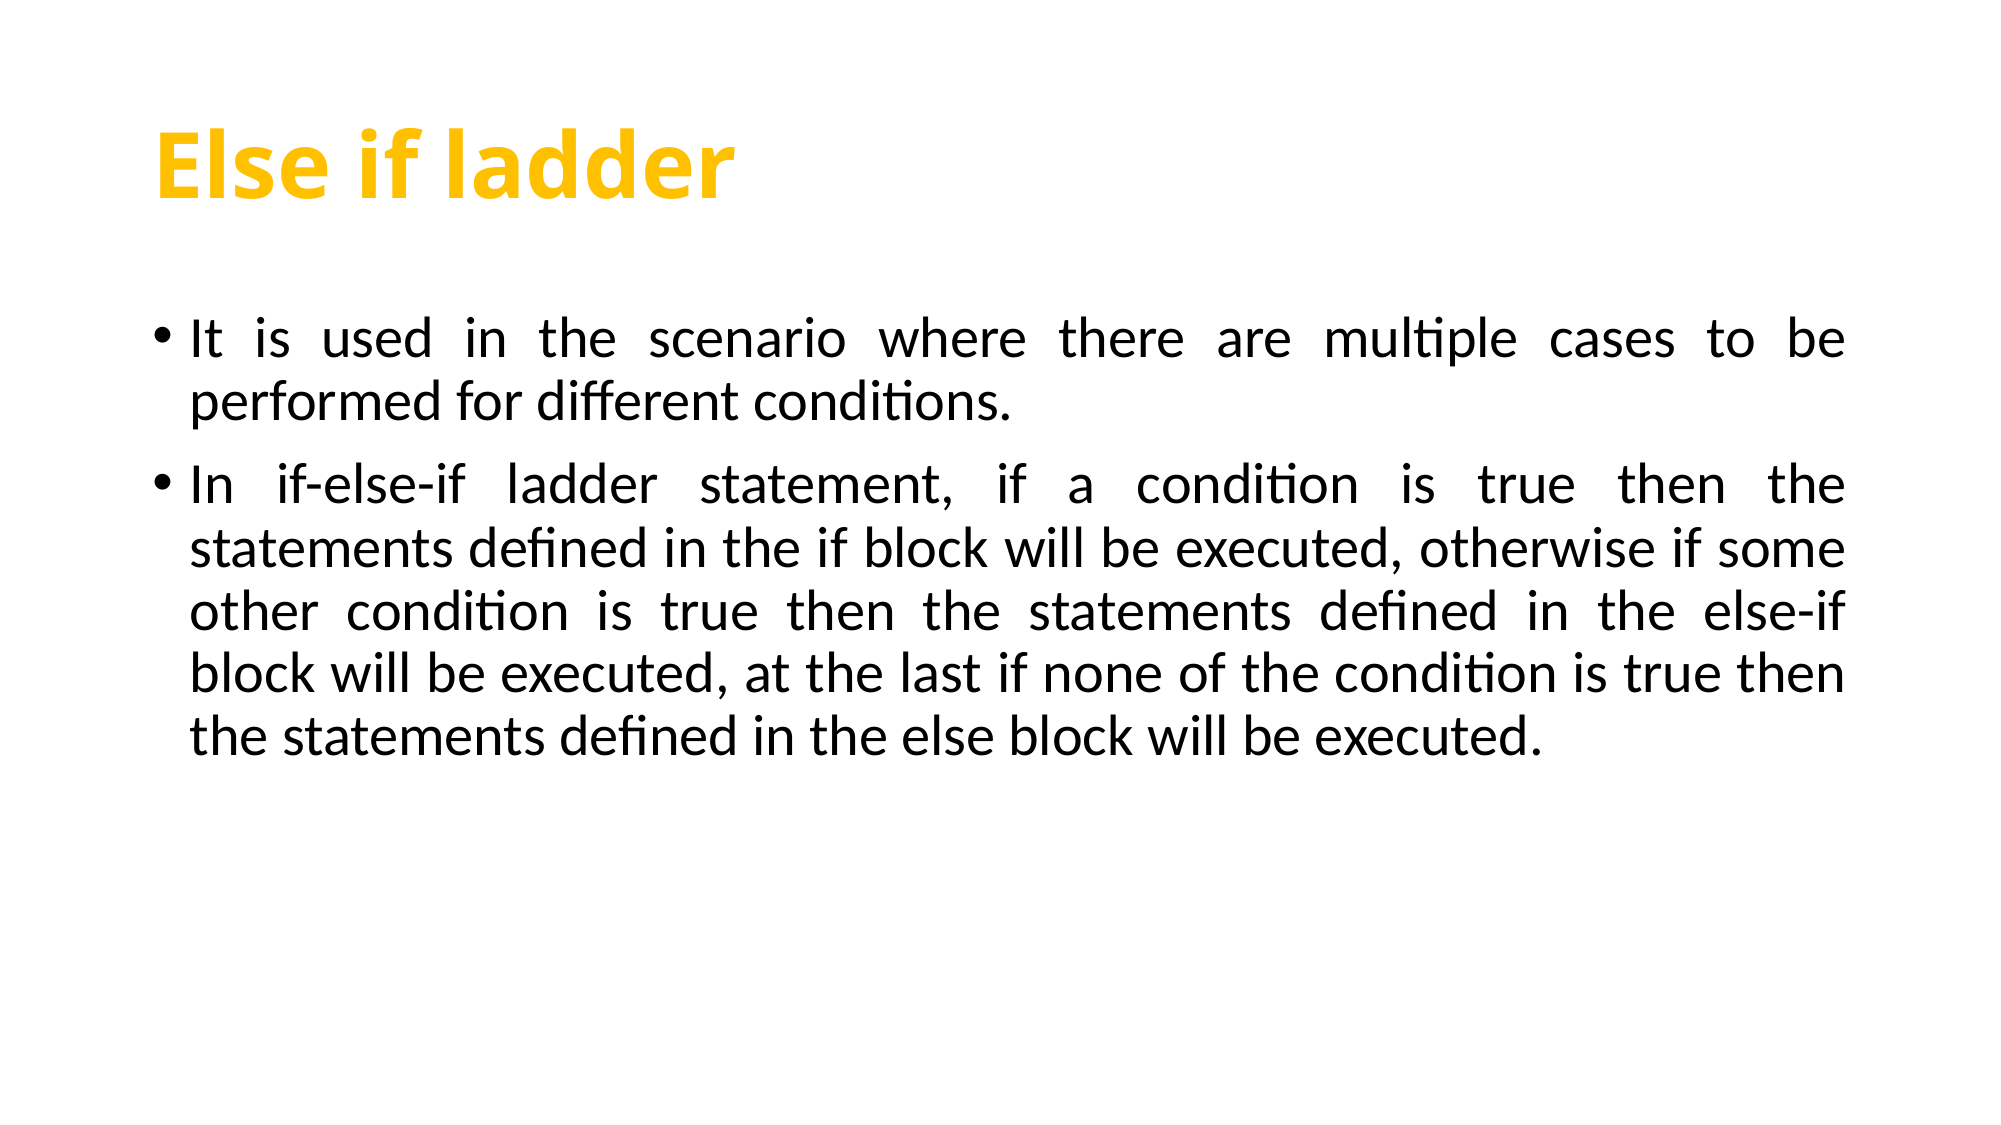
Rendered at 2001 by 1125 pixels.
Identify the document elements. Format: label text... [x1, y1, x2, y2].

list It is used in the scenario where there are multiple cases to be performed for different conditions. In if-else-if ladder statement, if a condition is true then the statements defined in the if block will be executed, otherwise if some other condition is true then the statements defined in the else-if block will be executed, at the last if none of the condition is true then the statements defined in the else block will be executed. [137, 299, 1863, 1014]
title Else if ladder [137, 59, 1863, 278]
